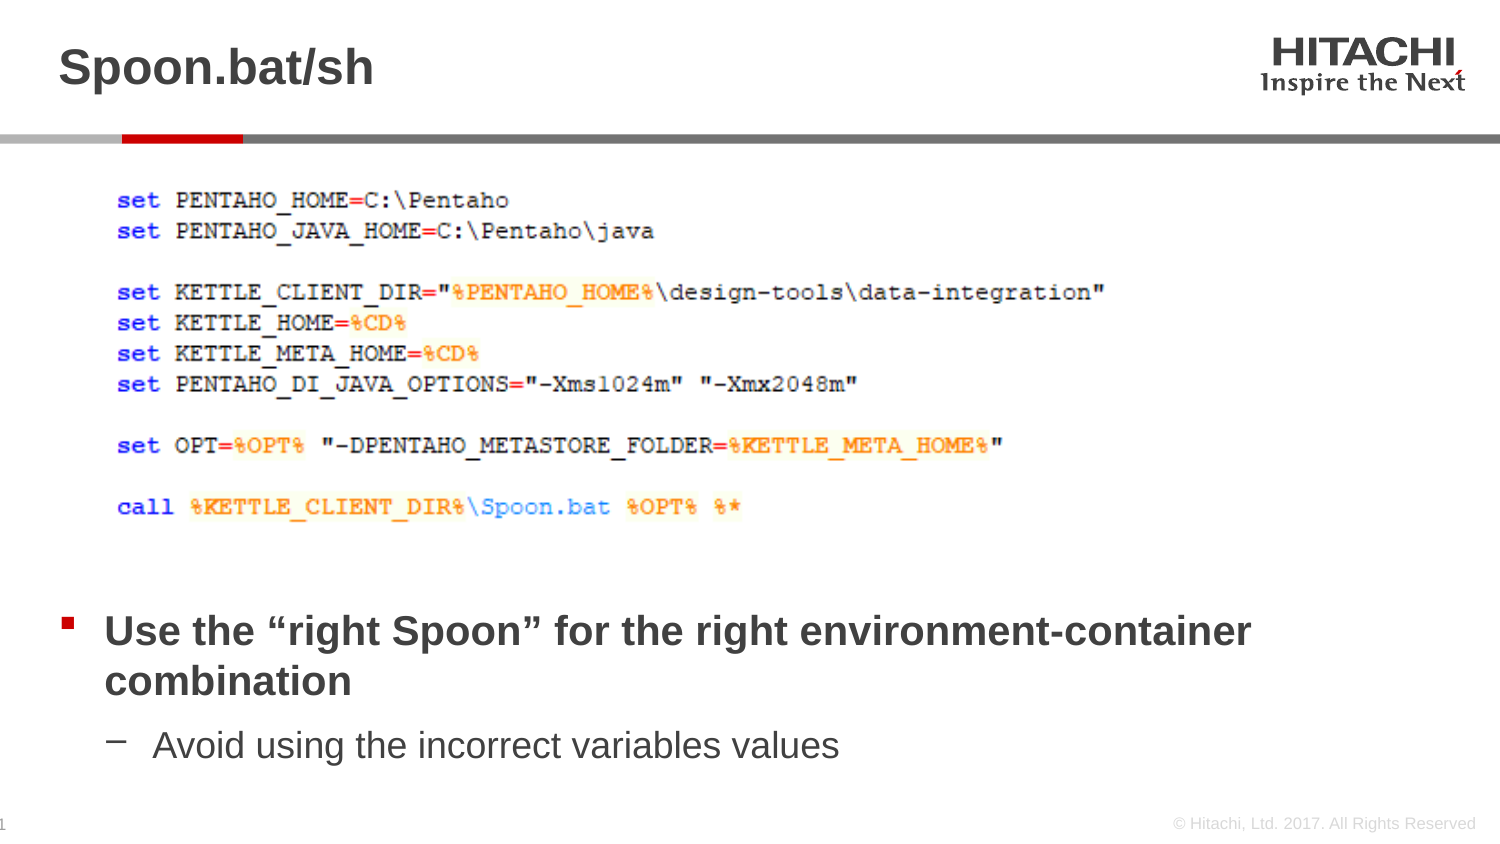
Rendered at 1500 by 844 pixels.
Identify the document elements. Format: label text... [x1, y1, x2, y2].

list Use the “right Spoon” for the right environment-container combination Avoid using the incorrect variables values [43, 158, 1452, 805]
picture [117, 187, 1128, 528]
title Spoon.bat/sh [43, 8, 1200, 129]
